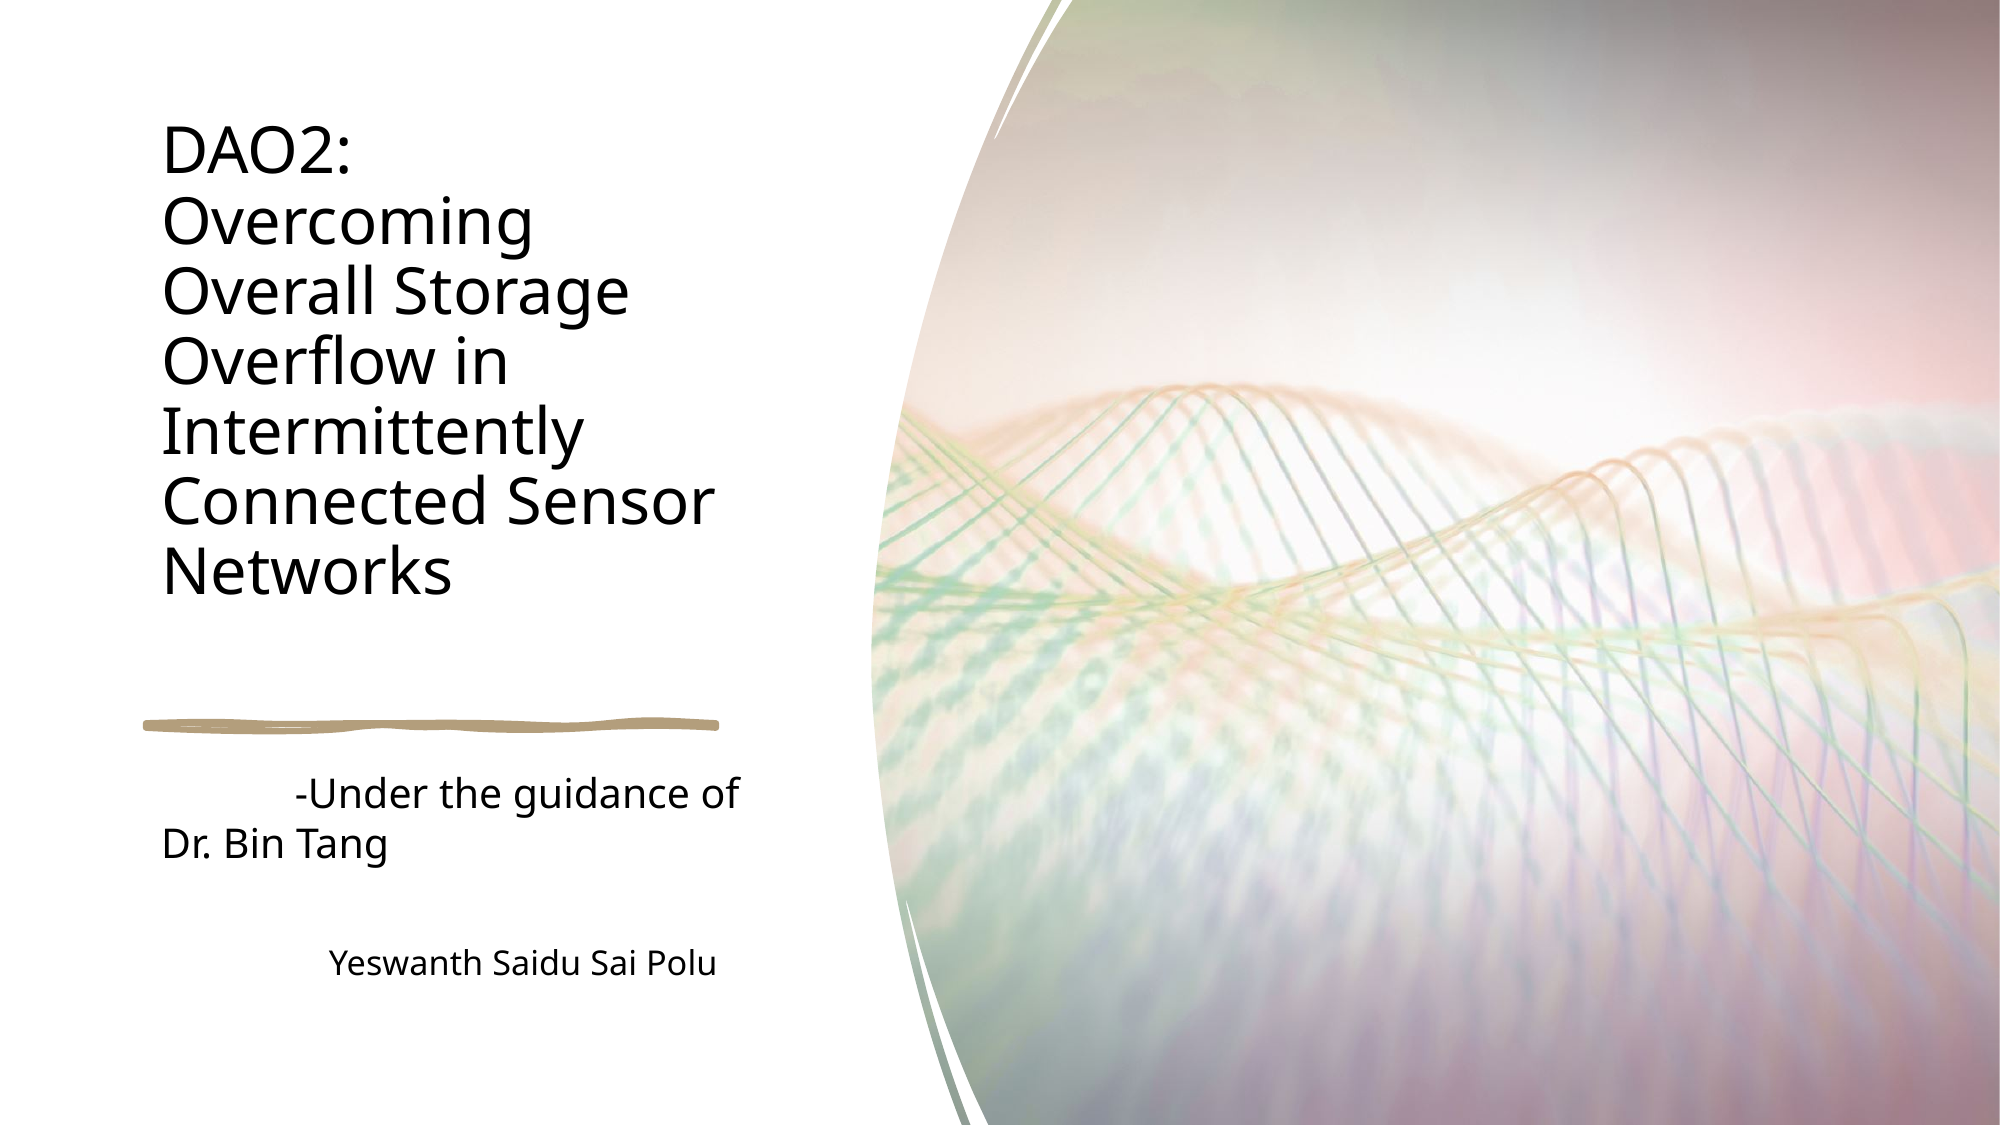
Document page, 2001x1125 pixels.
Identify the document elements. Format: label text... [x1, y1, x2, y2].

title DAO2: Overcoming Overall Storage Overflow in Intermittently Connected Sensor Networks [146, 104, 759, 690]
picture [871, 0, 2000, 1125]
text_box [0, 0, 871, 1125]
subtitle -Under the guidance of Dr. Bin Tang Yeswanth Saidu Sai Polu [146, 760, 759, 1019]
text_box [144, 719, 718, 733]
